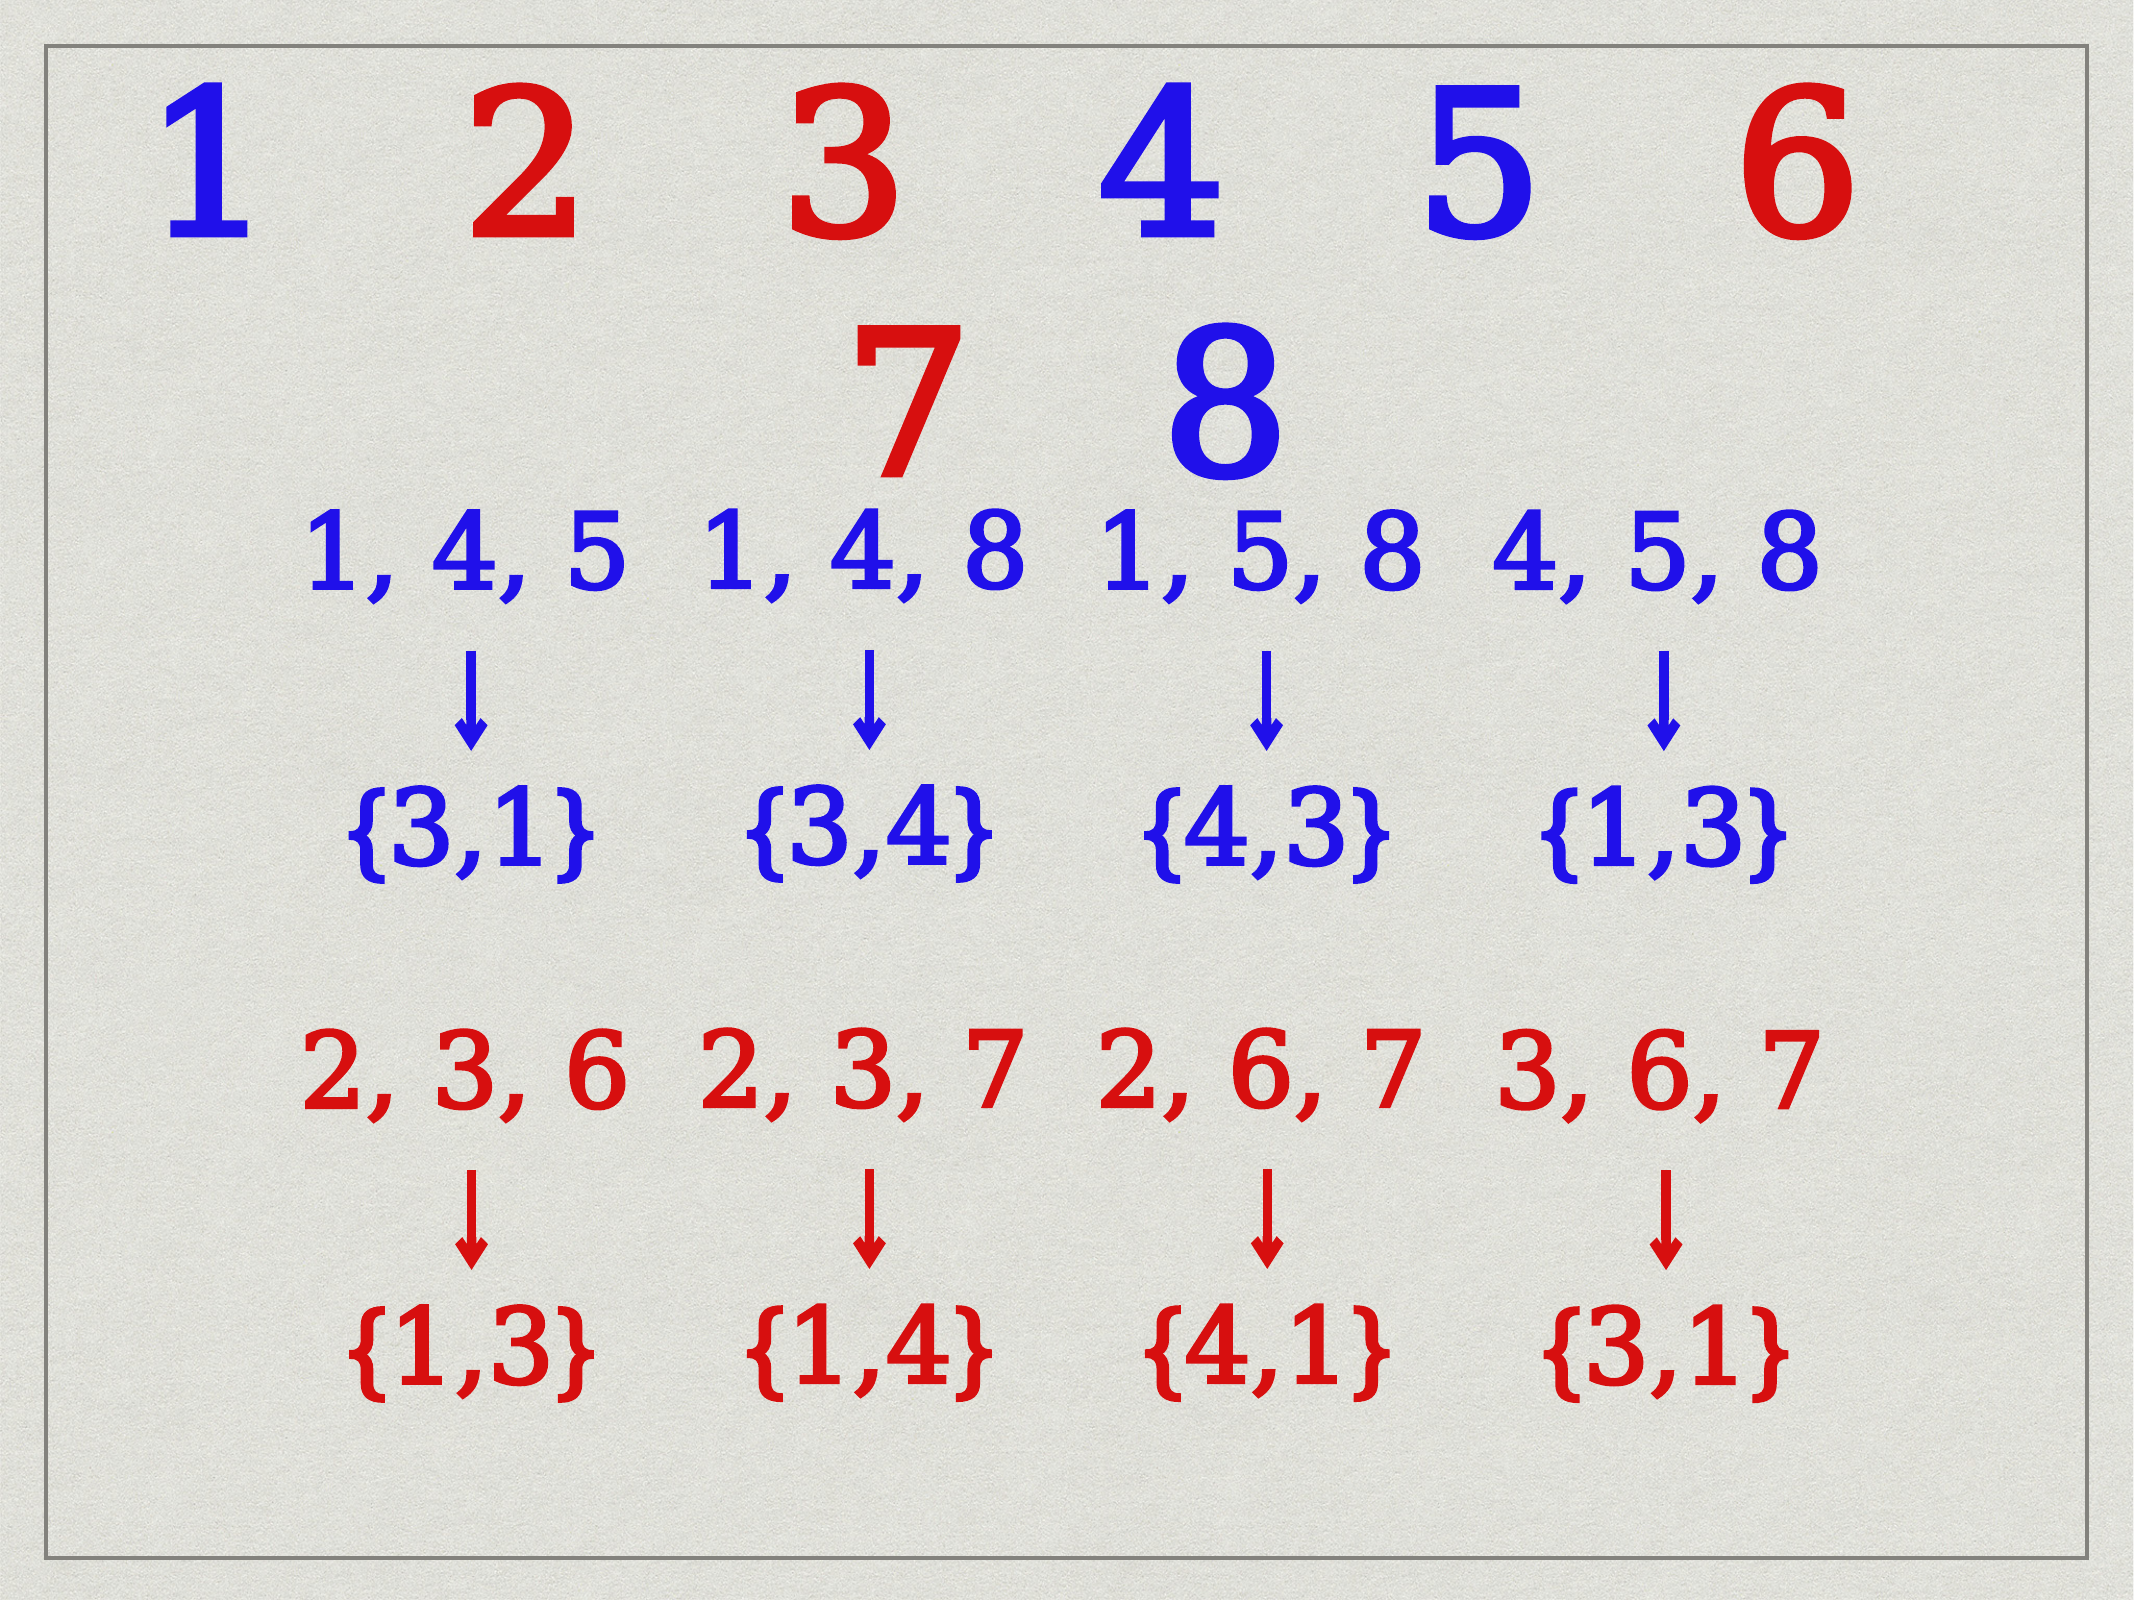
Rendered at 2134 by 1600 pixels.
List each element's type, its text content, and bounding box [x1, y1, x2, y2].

text_box {1,3} [290, 1270, 653, 1413]
text_box {4,3} [1085, 751, 1448, 894]
text_box 1 2 3 4 5 6 7 8 [75, 25, 2058, 523]
text_box 1, 4, 5 [283, 475, 647, 618]
text_box {1,3} [1482, 751, 1846, 894]
text_box 2, 3, 6 [283, 994, 647, 1137]
text_box 2, 6, 7 [1079, 993, 1443, 1136]
text_box 1, 4, 8 [681, 474, 1045, 617]
text_box 2, 3, 7 [681, 993, 1045, 1136]
text_box {1,4} [688, 1269, 1051, 1412]
text_box {3,1} [289, 751, 653, 894]
picture [0, 0, 2134, 1600]
text_box {3,1} [1484, 1270, 1848, 1413]
text_box {3,4} [688, 750, 1051, 893]
text_box 3, 6, 7 [1478, 994, 1841, 1137]
text_box 1, 5, 8 [1079, 475, 1442, 618]
text_box 4, 5, 8 [1476, 475, 1839, 618]
text_box {4,1} [1085, 1269, 1449, 1412]
